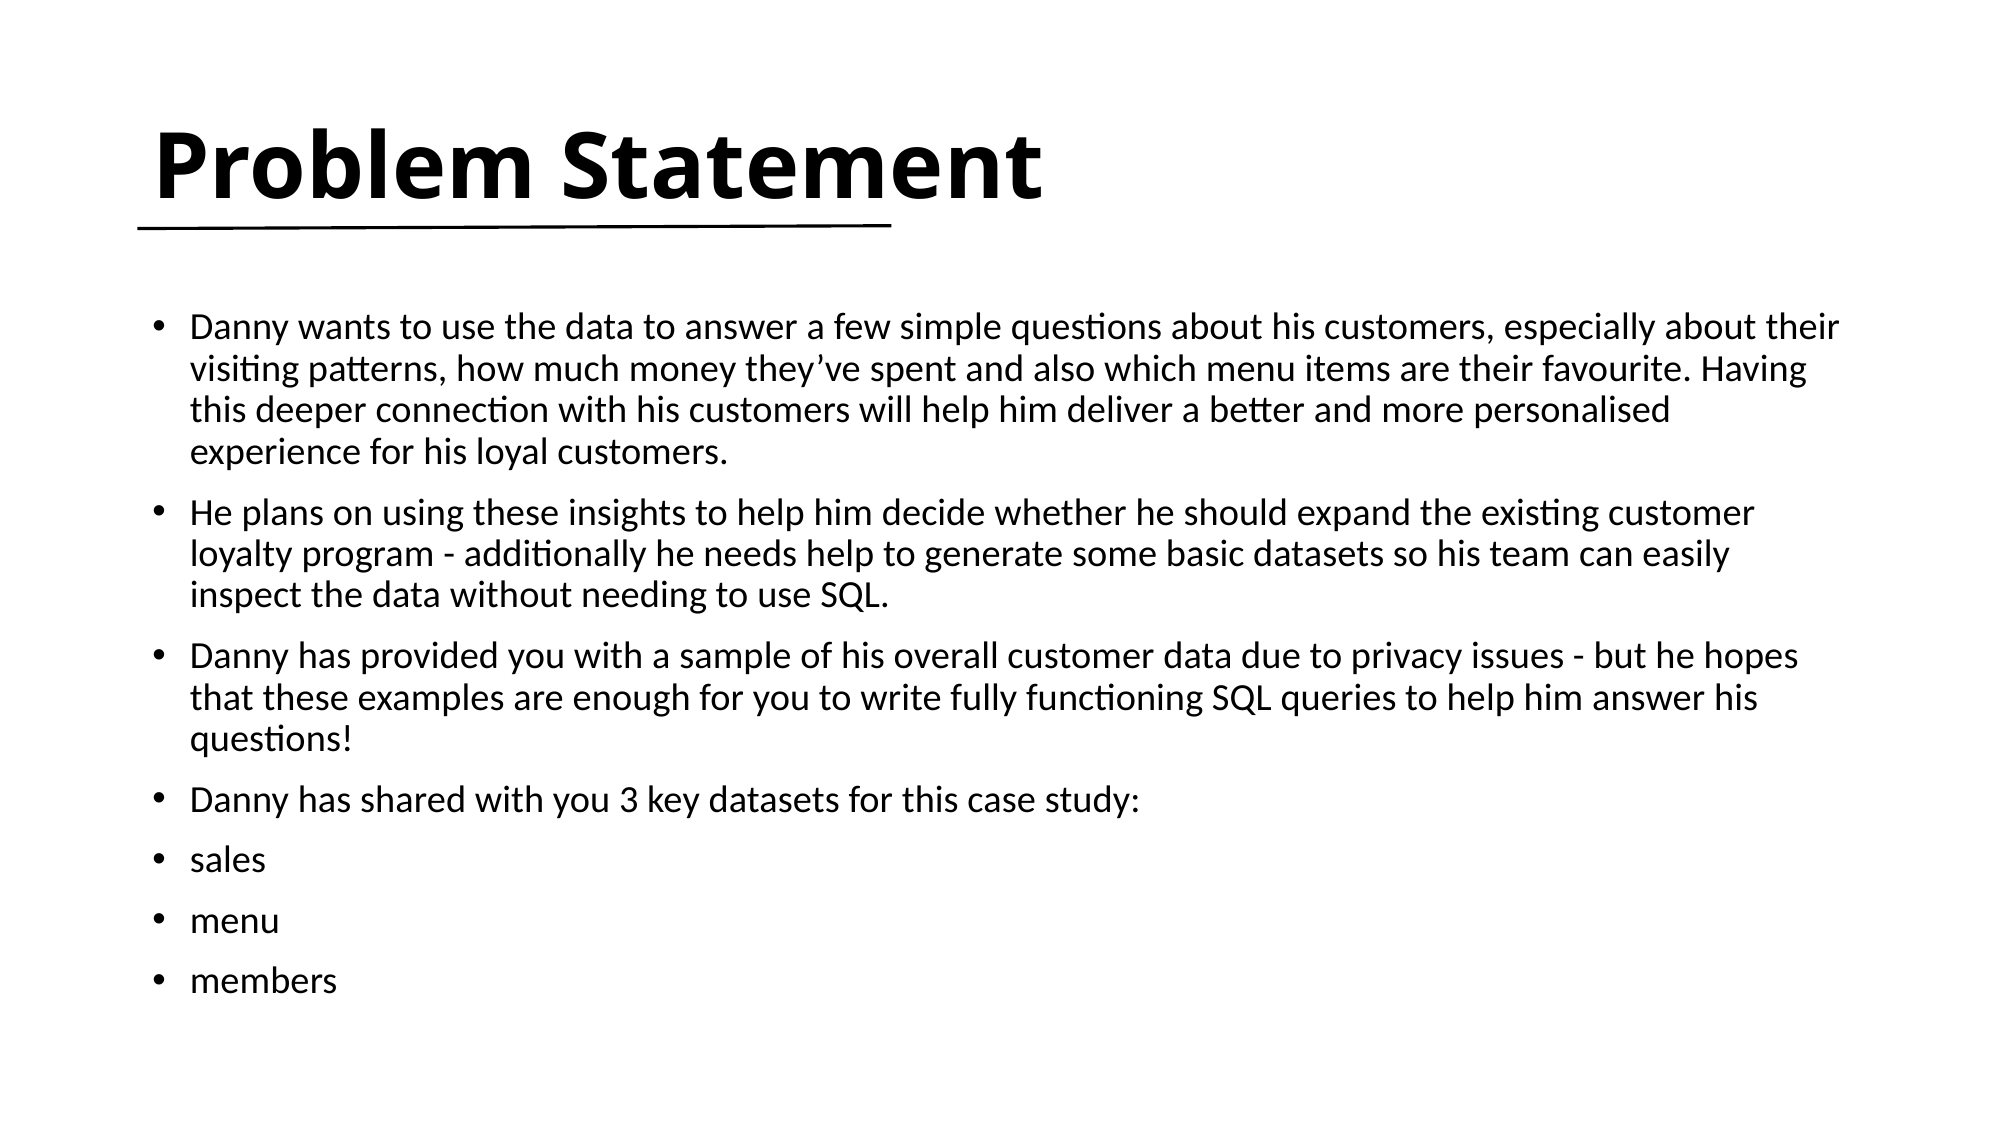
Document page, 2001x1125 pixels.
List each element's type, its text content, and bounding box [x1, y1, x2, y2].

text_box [137, 225, 892, 229]
title Problem Statement [137, 59, 1863, 278]
list Danny wants to use the data to answer a few simple questions about his customers, especially about their visiting patterns, how much money they’ve spent and also which menu items are their favourite. Having this deeper connection with his customers will help him deliver a better and more personalised experience for his loyal customers. He plans on using these insights to help him decide whether he should expand the existing customer loyalty program - additionally he needs help to generate some basic datasets so his team can easily inspect the data without needing to use SQL. Danny has provided you with a sample of his overall customer data due to privacy issues - but he hopes that these examples are enough for you to write fully functioning SQL queries to help him answer his questions! Danny has shared with you 3 key datasets for this case study: sales menu members [137, 299, 1863, 1014]
